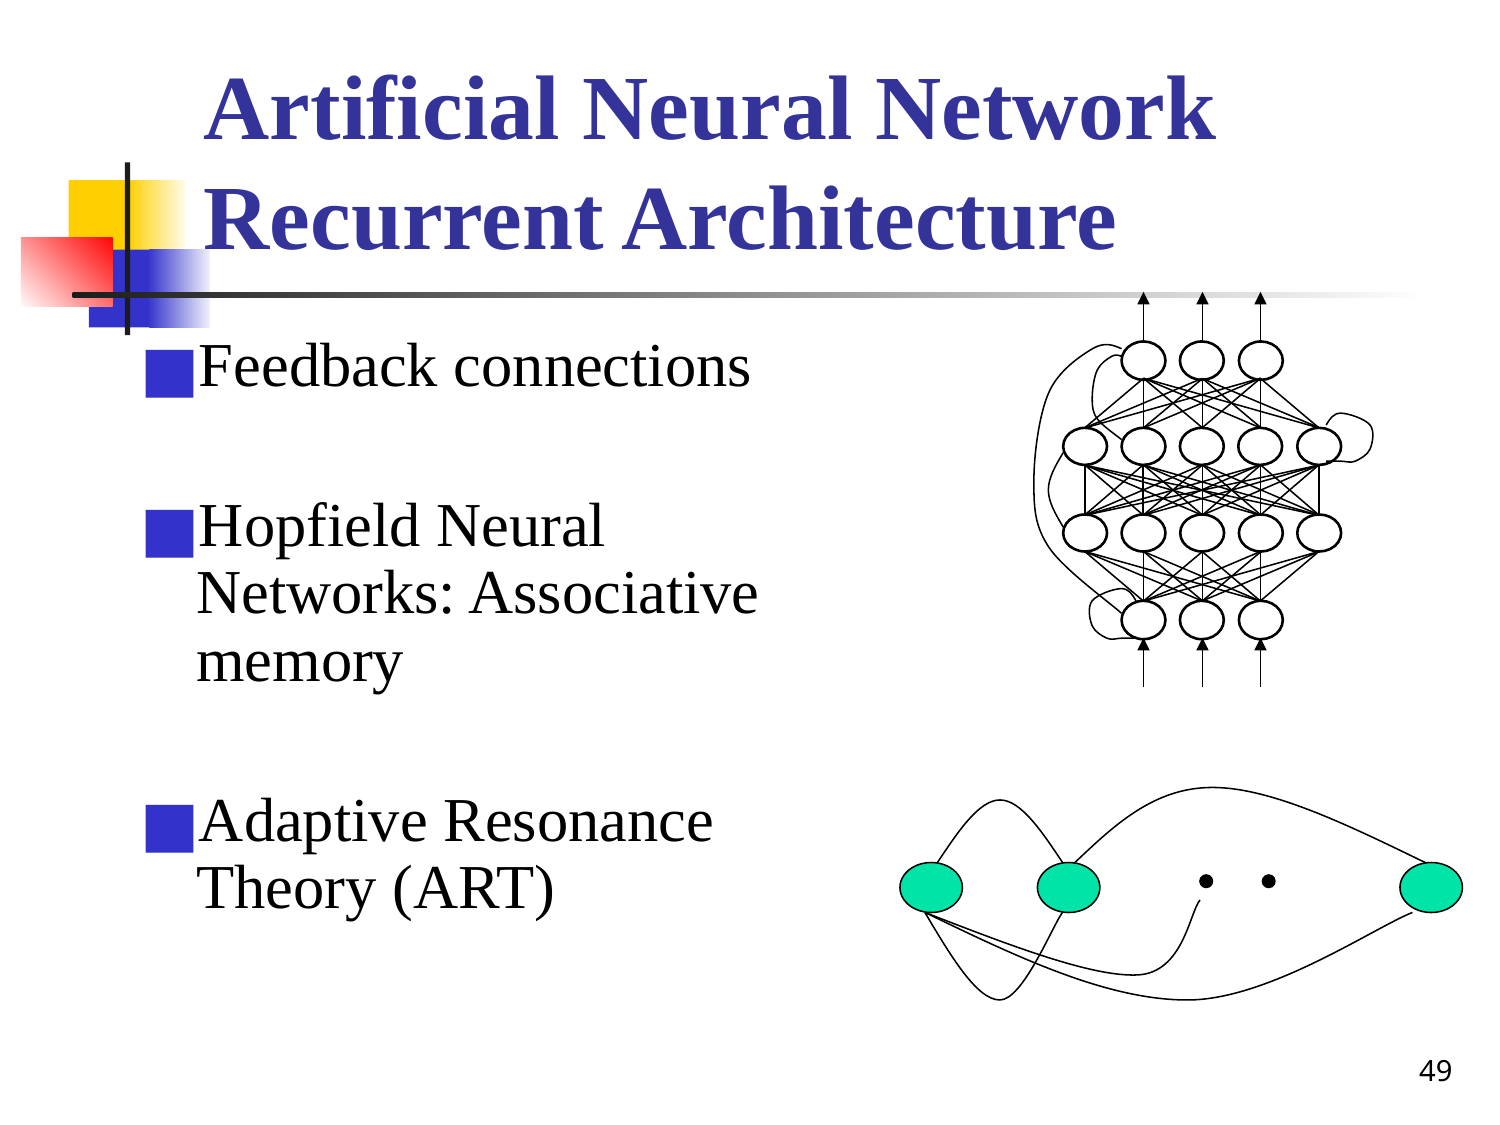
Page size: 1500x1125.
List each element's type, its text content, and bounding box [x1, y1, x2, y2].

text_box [899, 787, 1463, 1001]
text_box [1033, 291, 1376, 688]
title Artificial Neural Network Recurrent Architecture [188, 35, 1468, 275]
text_box ‹#› [1155, 1024, 1468, 1100]
list Feedback connections Hopfield Neural Networks: Associative memory Adaptive Resonance Theory (ART) [125, 324, 799, 1000]
